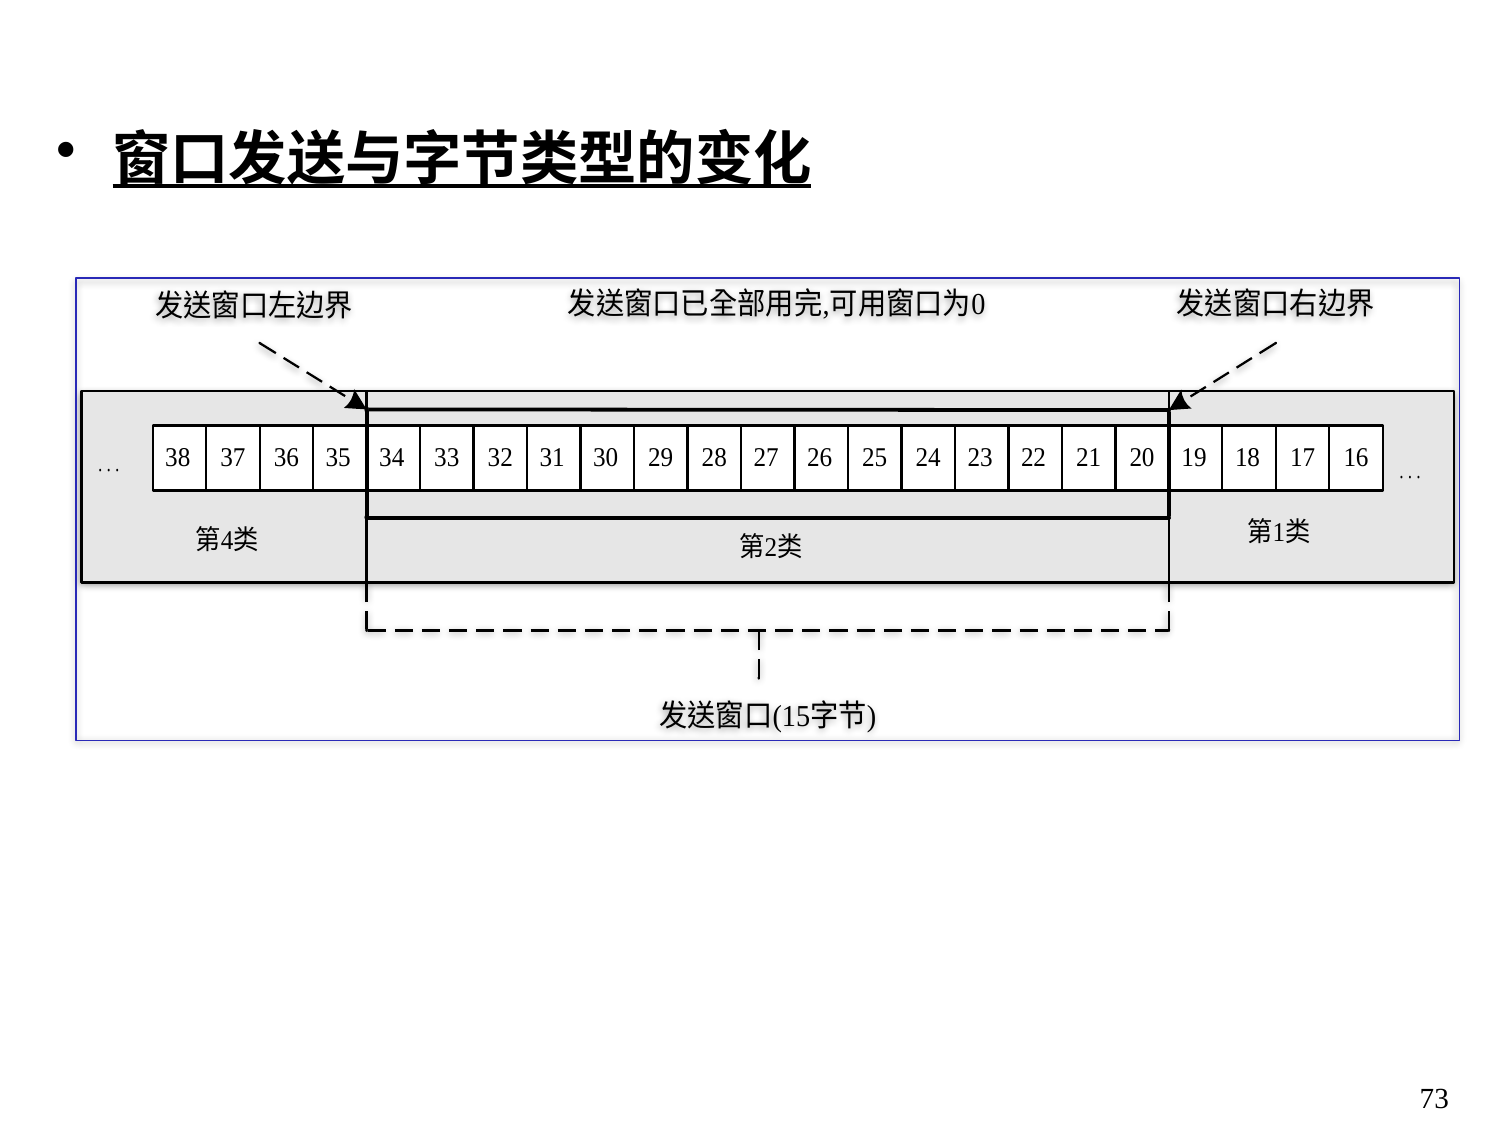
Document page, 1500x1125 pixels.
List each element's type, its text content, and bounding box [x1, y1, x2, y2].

picture [76, 278, 1459, 740]
slide_number 73 [1151, 1071, 1465, 1125]
list 窗口发送与字节类型的变化 [41, 113, 1389, 800]
